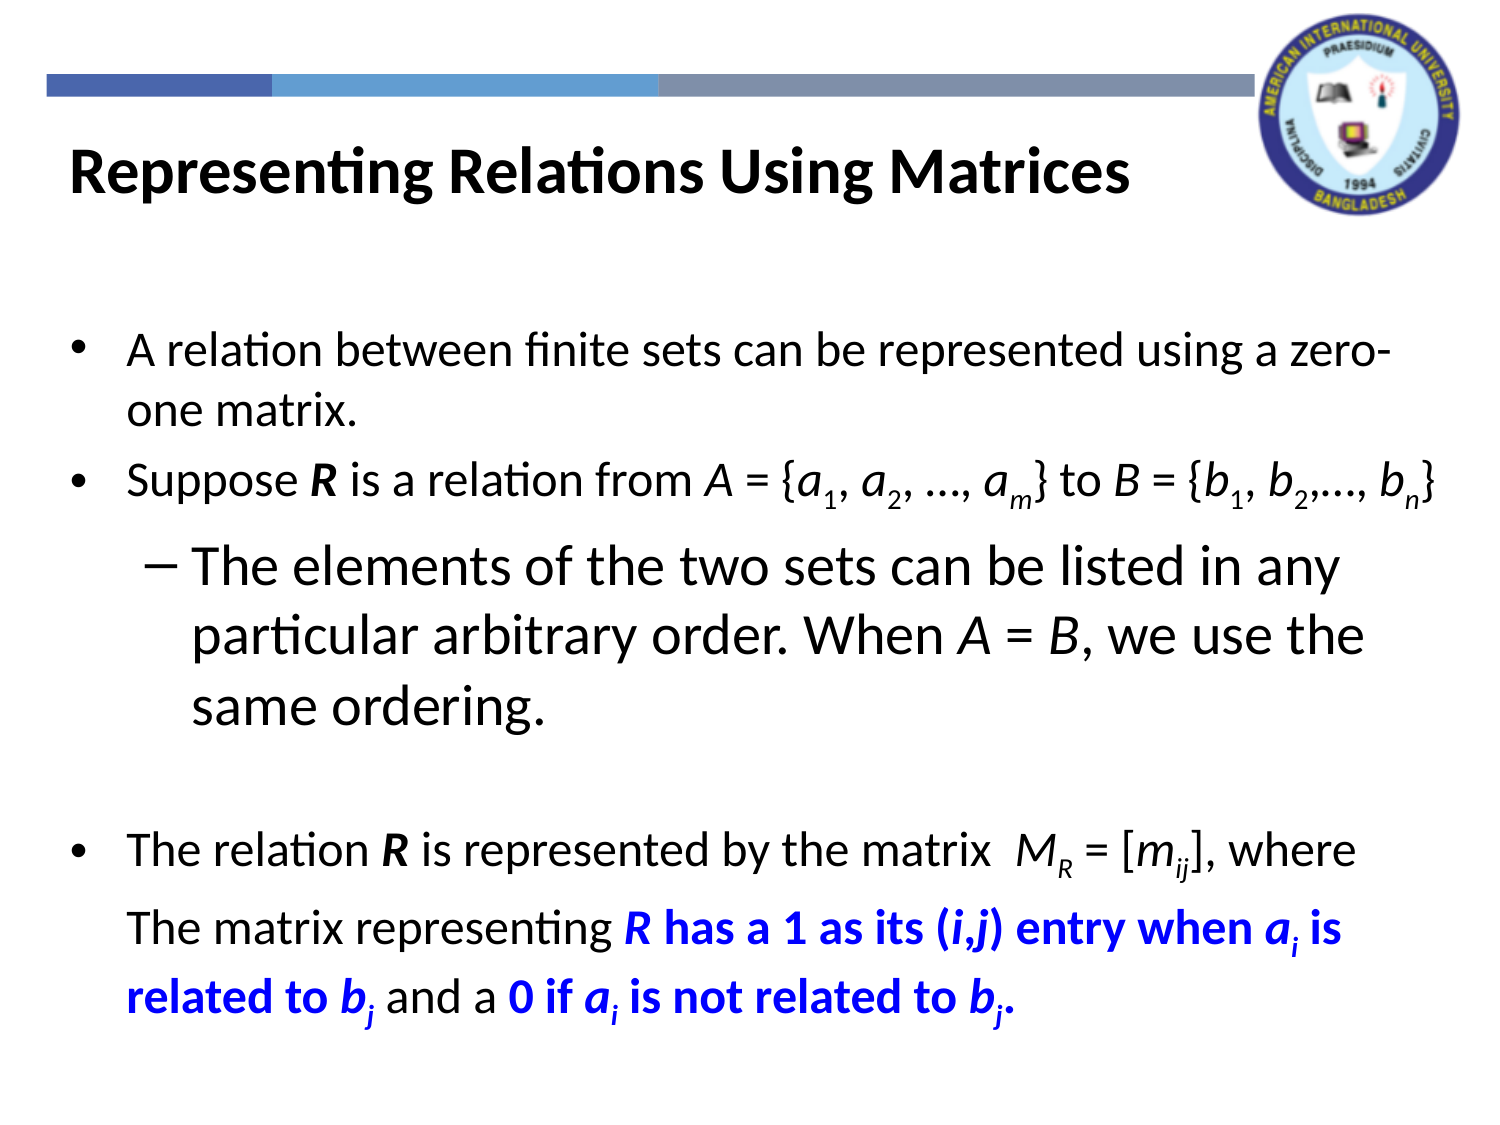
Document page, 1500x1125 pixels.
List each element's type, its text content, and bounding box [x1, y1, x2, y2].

picture [1254, 9, 1465, 221]
text_box A relation between finite sets can be represented using a zero-one matrix. Suppose R is a relation from A = {a1, a2, …, am} to B = {b1, b2,…, bn} The elements of the two sets can be listed in any particular arbitrary order. When A = B, we use the same ordering. The relation R is represented by the matrix MR = [mij], where The matrix representing R has a 1 as its (i,j) entry when ai is related to bj and a 0 if ai is not related to bj. [54, 309, 1468, 1042]
text_box Representing Relations Using Matrices [55, 119, 1254, 201]
